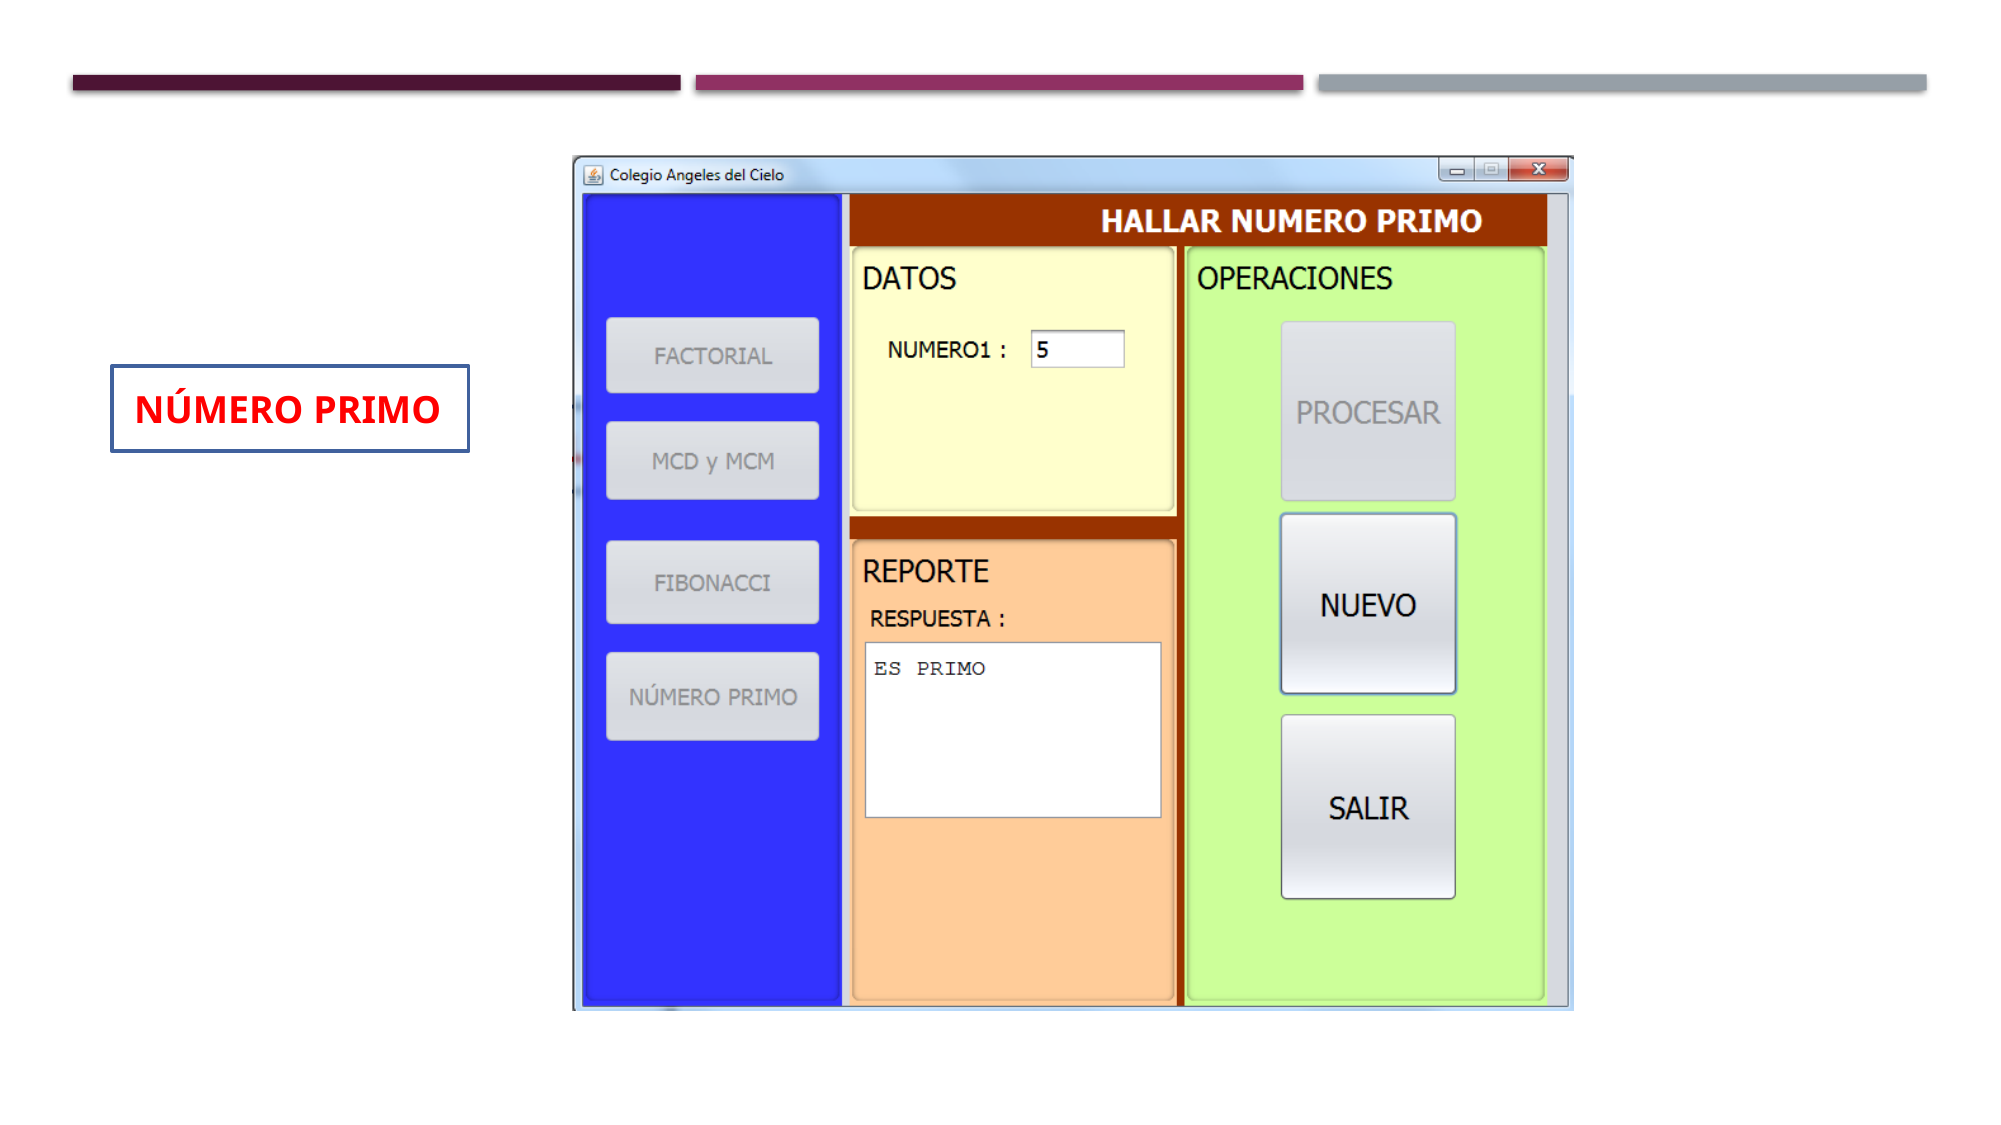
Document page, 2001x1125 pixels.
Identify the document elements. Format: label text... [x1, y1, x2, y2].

text_box NÚMERO PRIMO [119, 378, 469, 439]
picture [572, 154, 1575, 1012]
text_box [110, 364, 470, 453]
